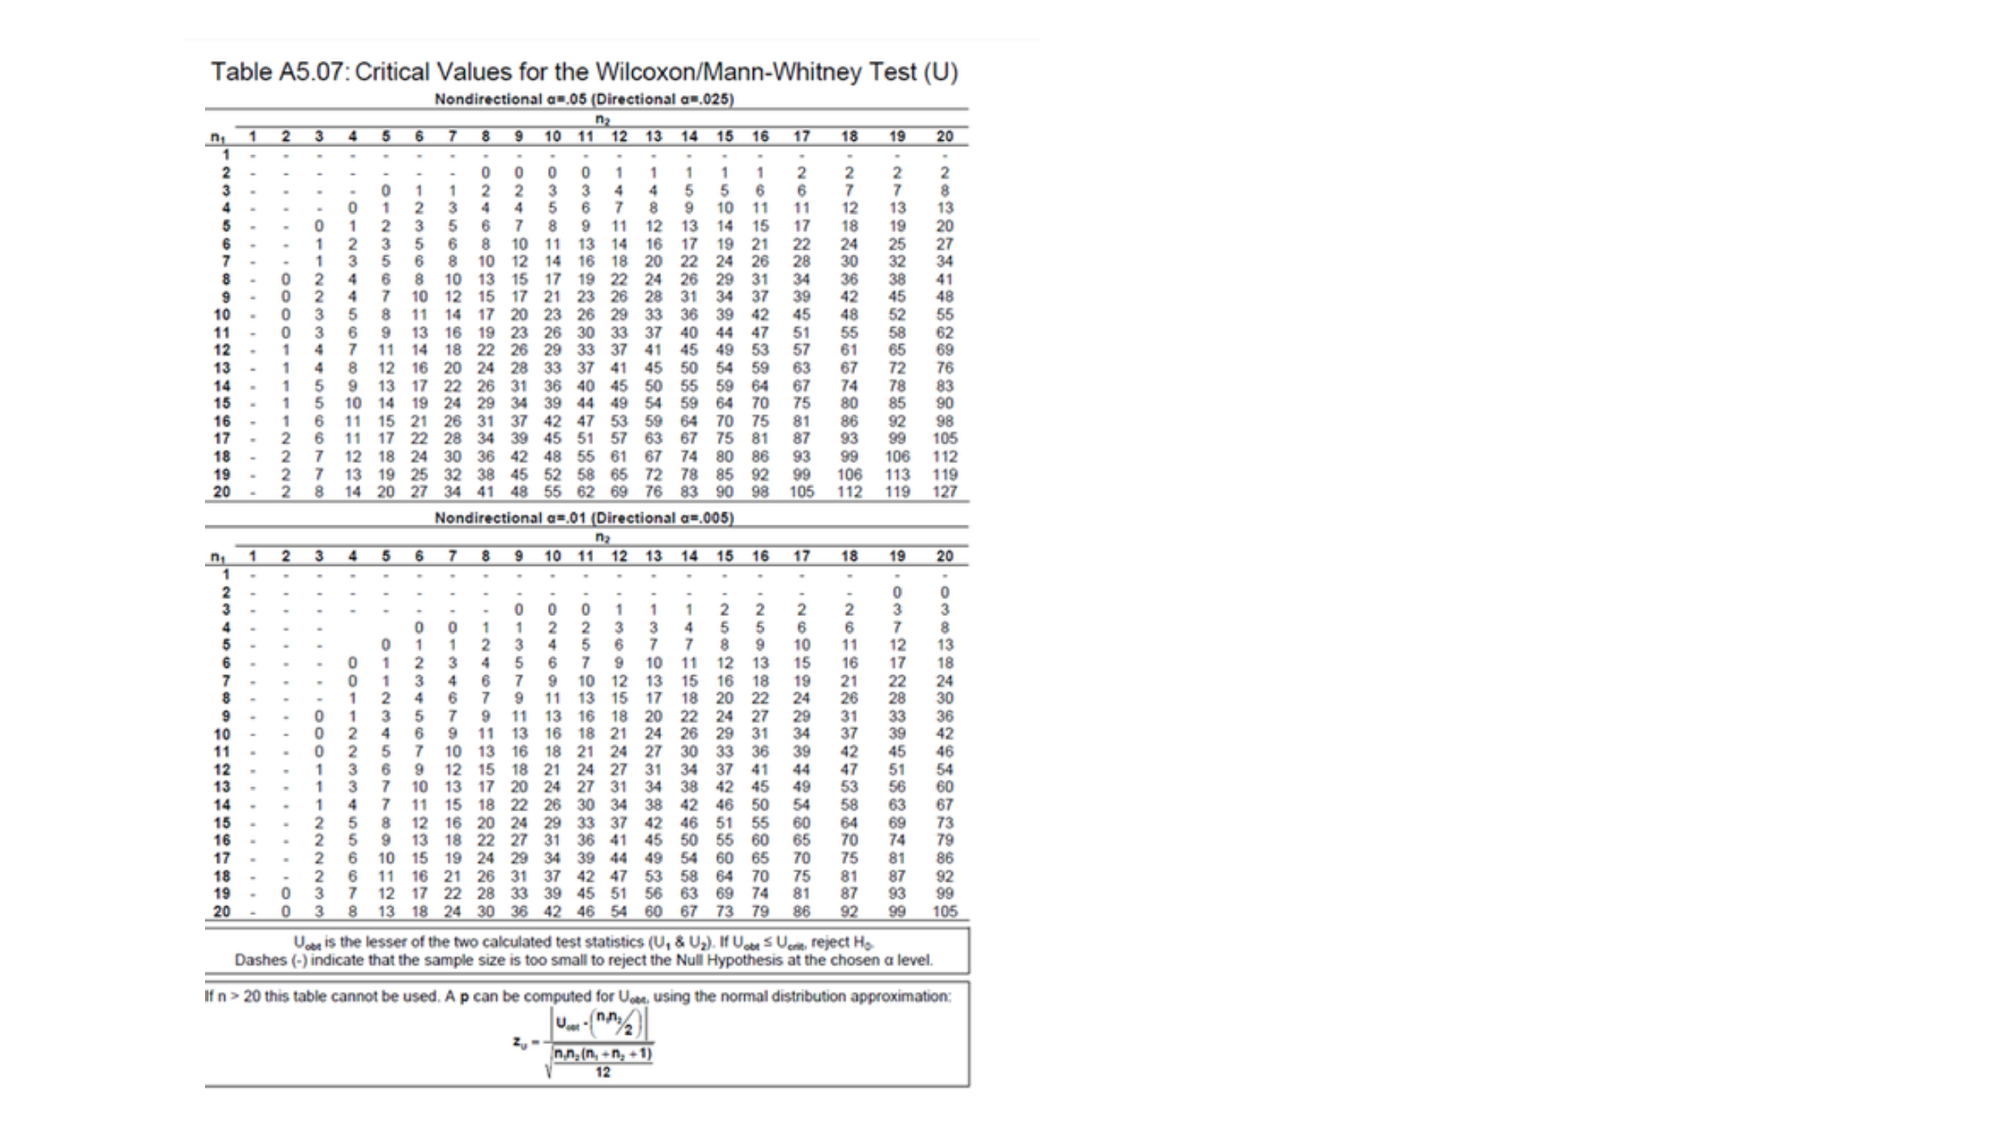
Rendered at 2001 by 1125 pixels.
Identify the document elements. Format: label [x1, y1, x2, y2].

list [183, 38, 1039, 1125]
